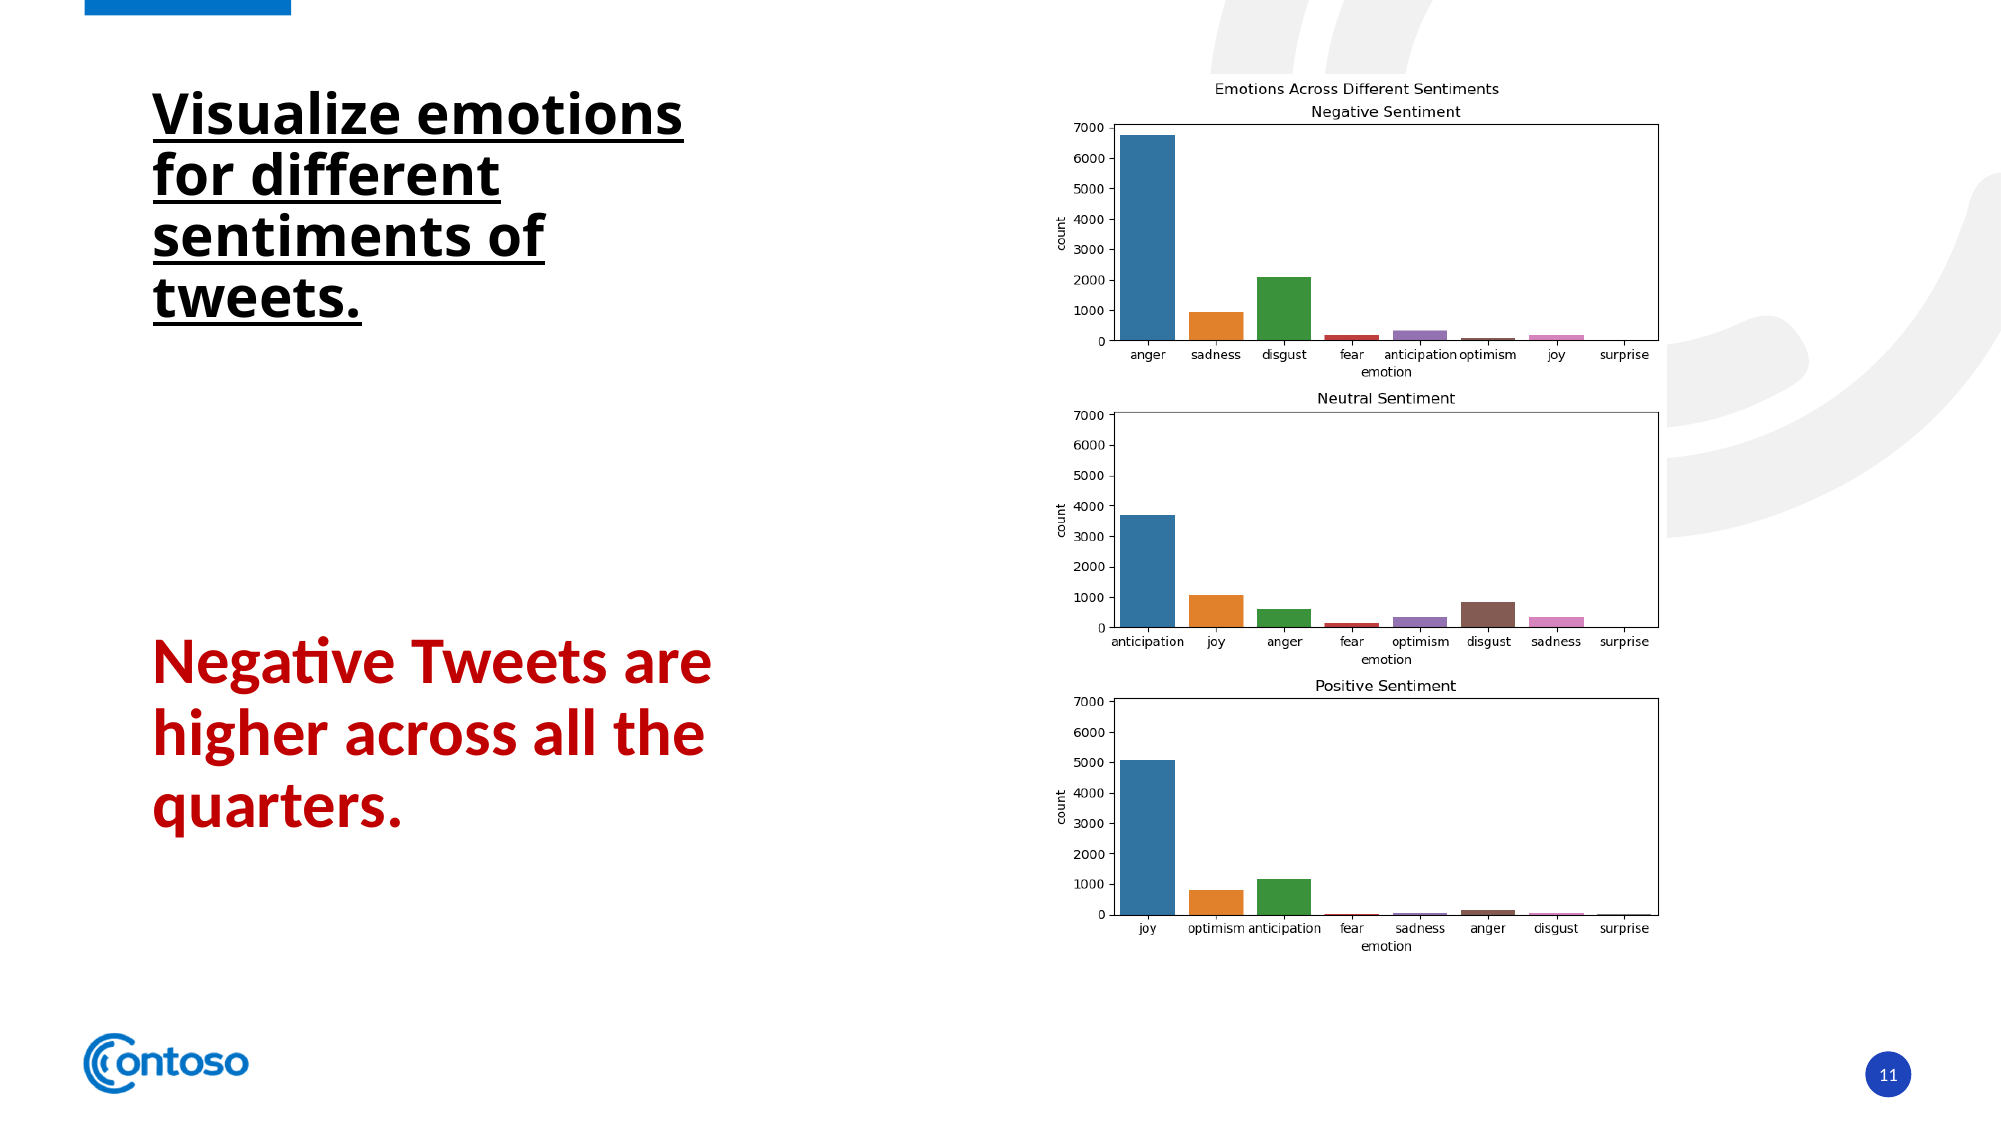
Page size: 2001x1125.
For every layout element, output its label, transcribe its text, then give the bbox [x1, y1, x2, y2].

picture [77, 1027, 254, 1095]
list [1046, 74, 1667, 962]
title Visualize emotions for different sentiments of tweets. [137, 75, 783, 338]
slide_number 11 [1864, 1059, 1913, 1090]
list Negative Tweets are higher across all the quarters. [137, 618, 783, 920]
